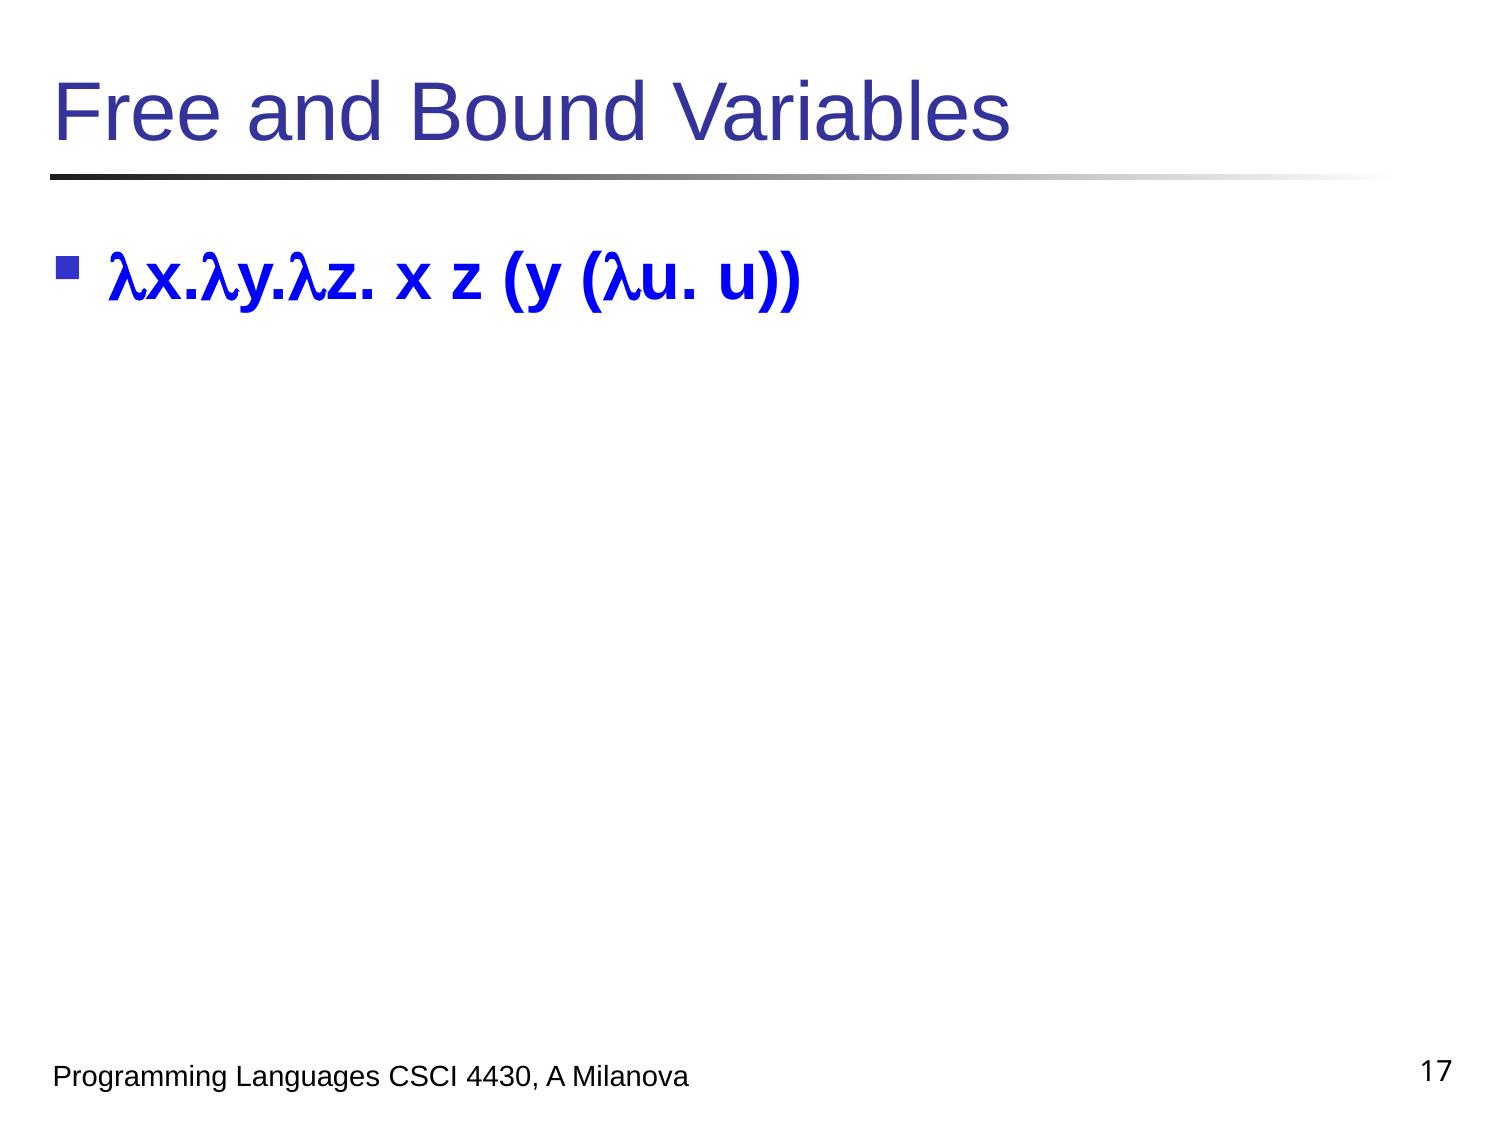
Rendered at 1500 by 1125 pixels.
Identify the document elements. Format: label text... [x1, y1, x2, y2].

list x.y.z. x z (y (u. u)) [37, 224, 1469, 1013]
slide_number 17 [1154, 1023, 1468, 1100]
title Free and Bound Variables [37, 0, 1466, 165]
footer Programming Languages CSCI 4430, A Milanova [37, 1024, 813, 1101]
